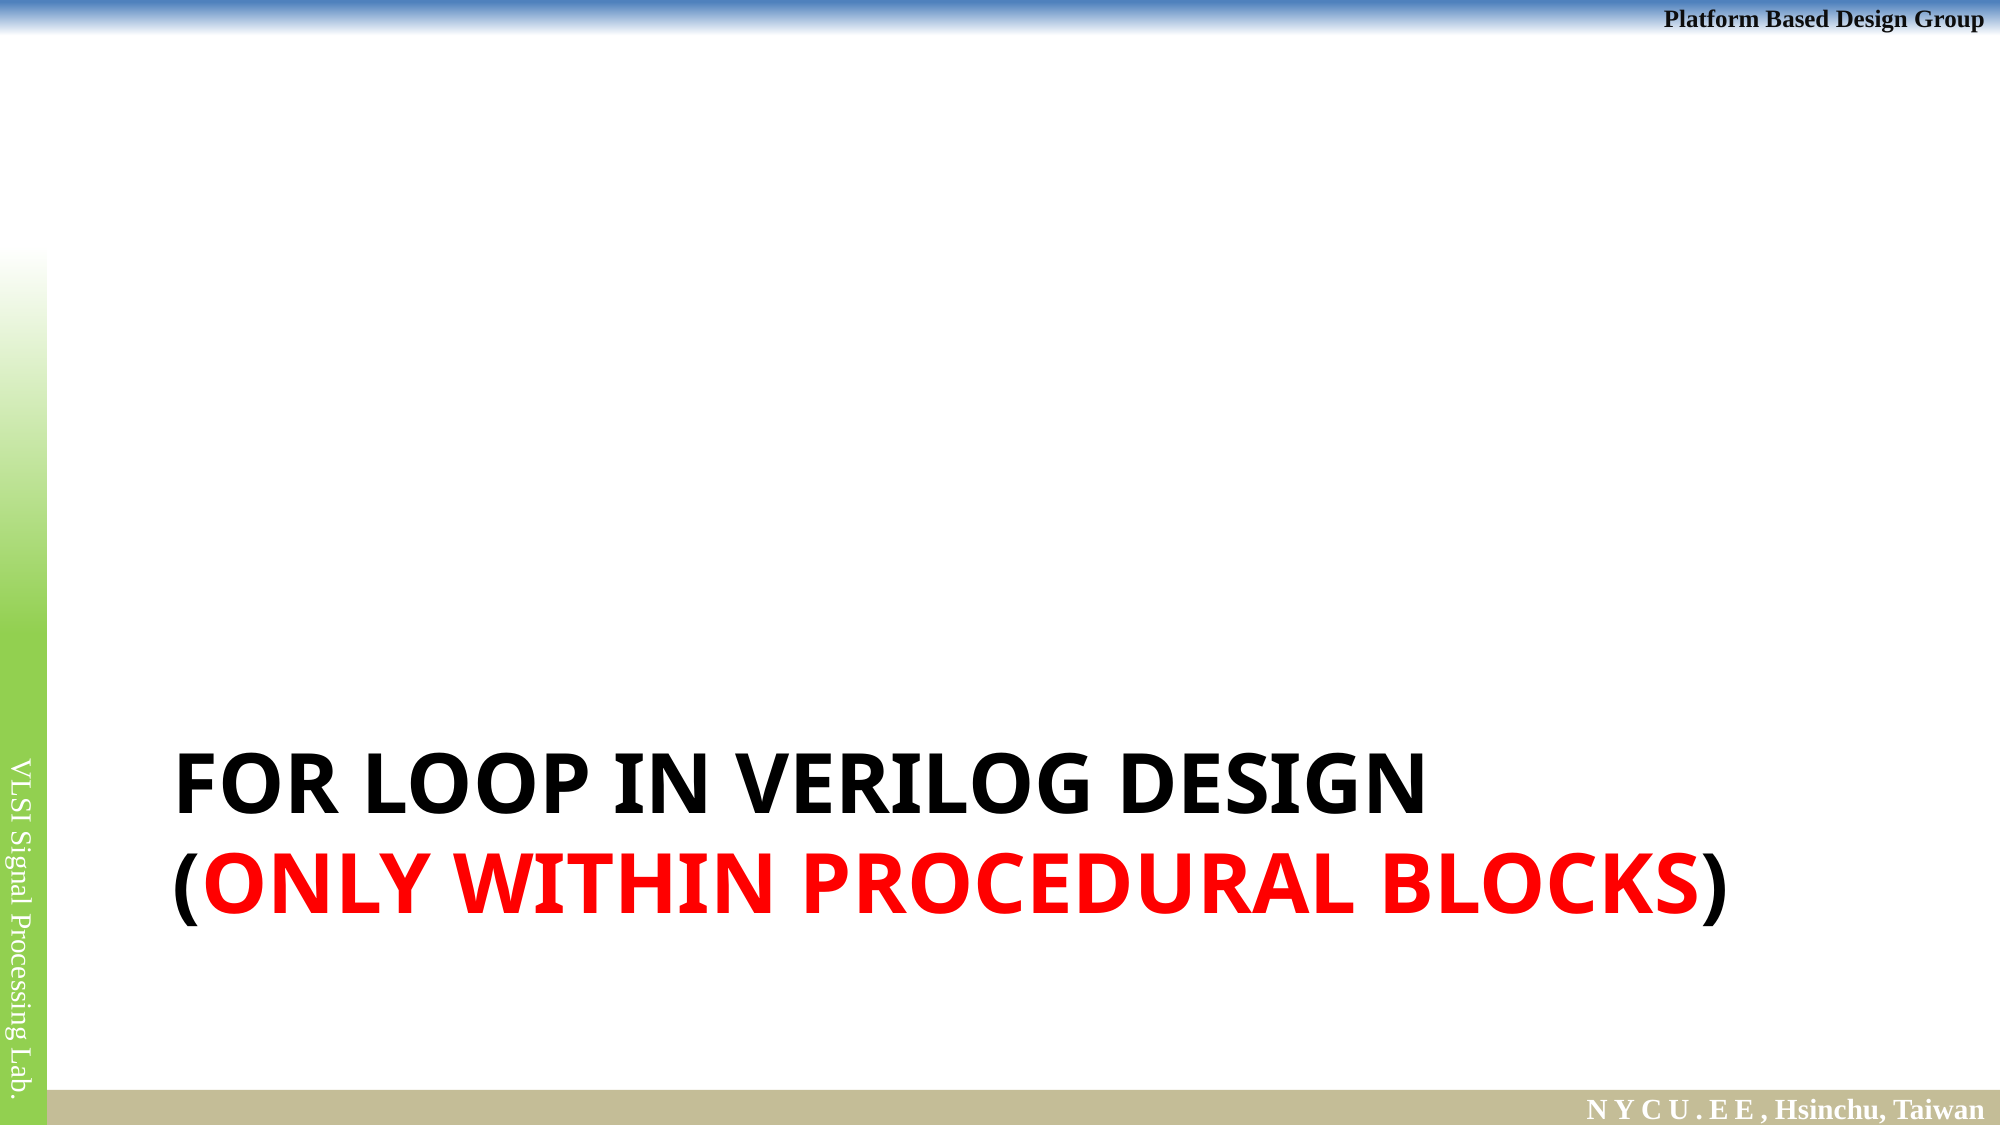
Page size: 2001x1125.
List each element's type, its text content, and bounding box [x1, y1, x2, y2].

title For loop in Verilog design (only within procedural blocks) [157, 722, 1859, 947]
